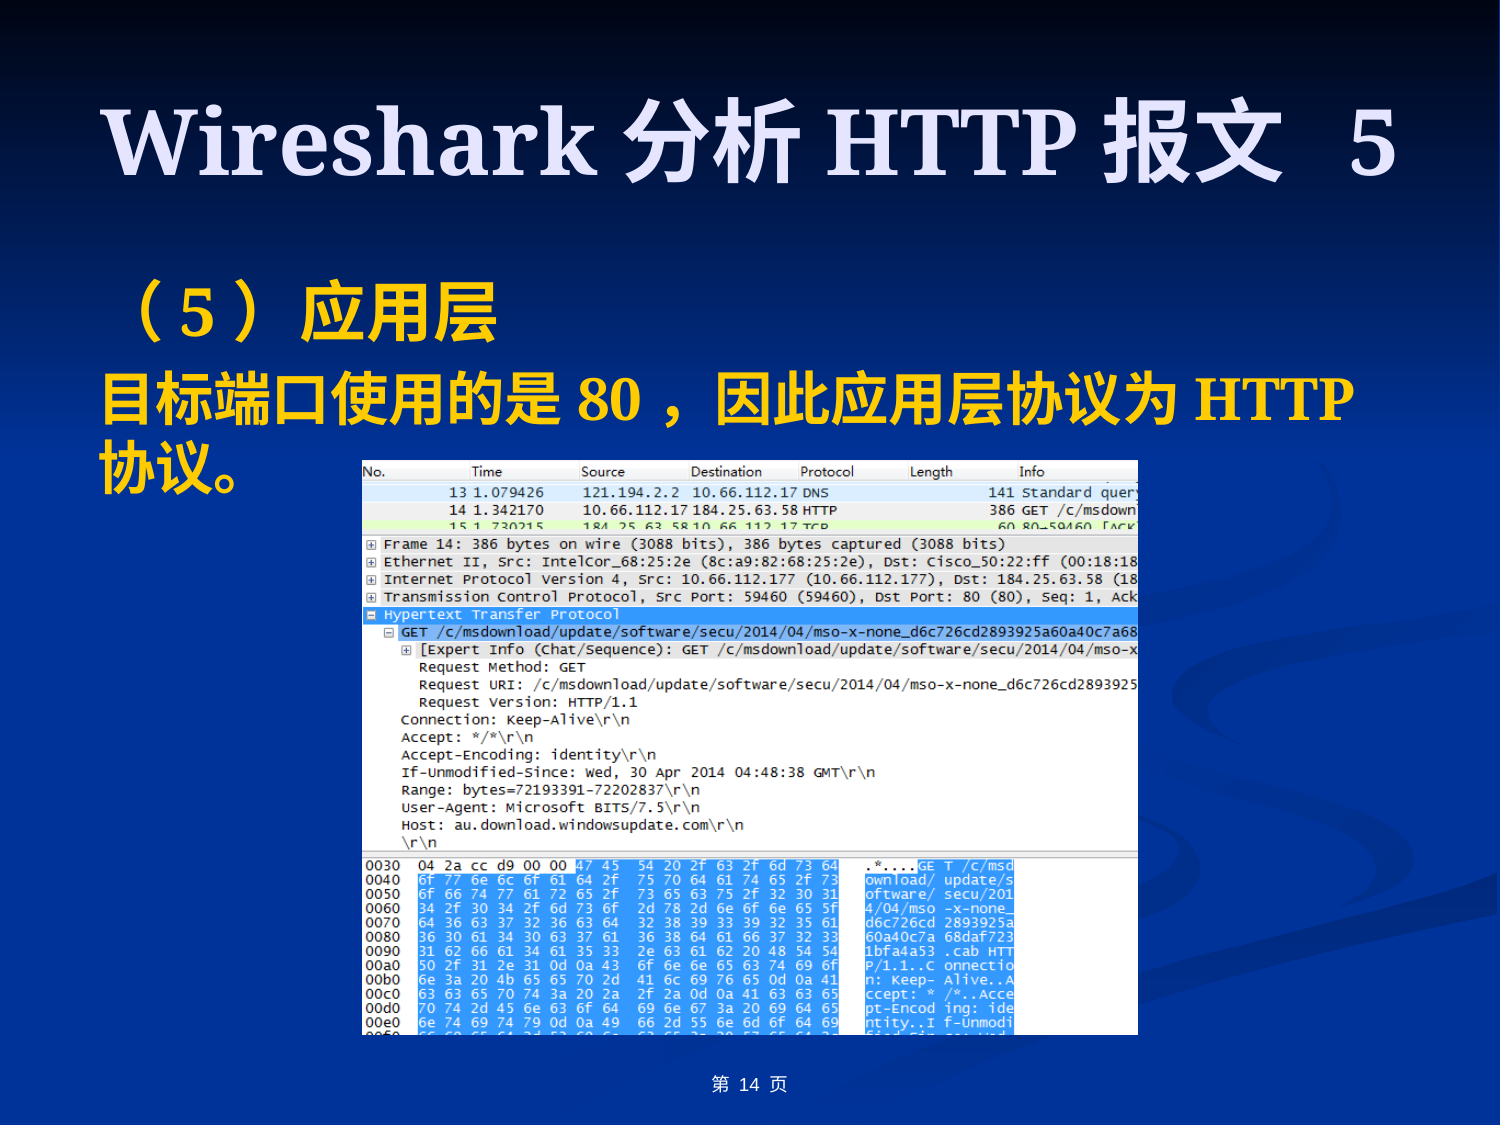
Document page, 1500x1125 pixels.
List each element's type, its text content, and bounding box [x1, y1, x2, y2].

list （5）应用层 目标端口使用的是80，因此应用层协议为HTTP协议。 [75, 262, 1425, 1005]
footer 第 14 页 [512, 1035, 988, 1104]
picture [362, 460, 1138, 1035]
title Wireshark分析HTTP报文 5 [75, 45, 1425, 233]
